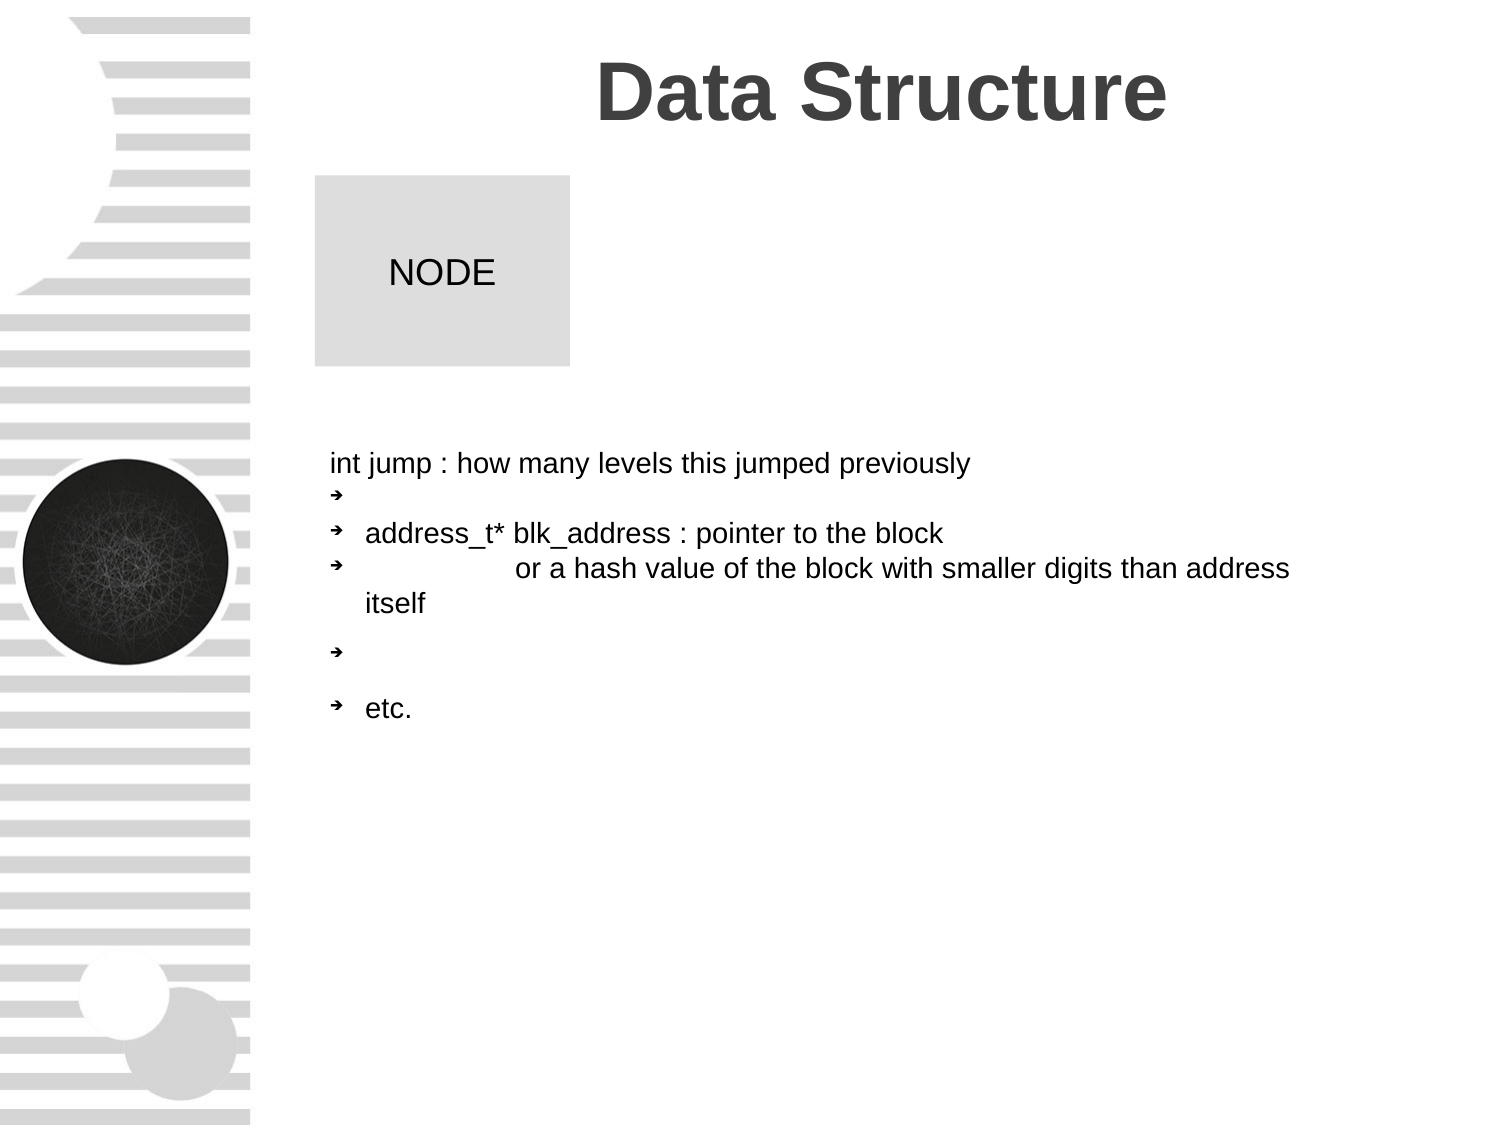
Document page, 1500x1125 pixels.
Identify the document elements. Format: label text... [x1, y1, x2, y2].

picture [0, 0, 1500, 1125]
text_box NODE [314, 175, 570, 367]
text_box int jump : how many levels this jumped previously address_t* blk_address : pointer to the block or a hash value of the block with smaller digits than address itself etc. [314, 419, 1350, 960]
text_box Data Structure [265, 0, 1500, 176]
